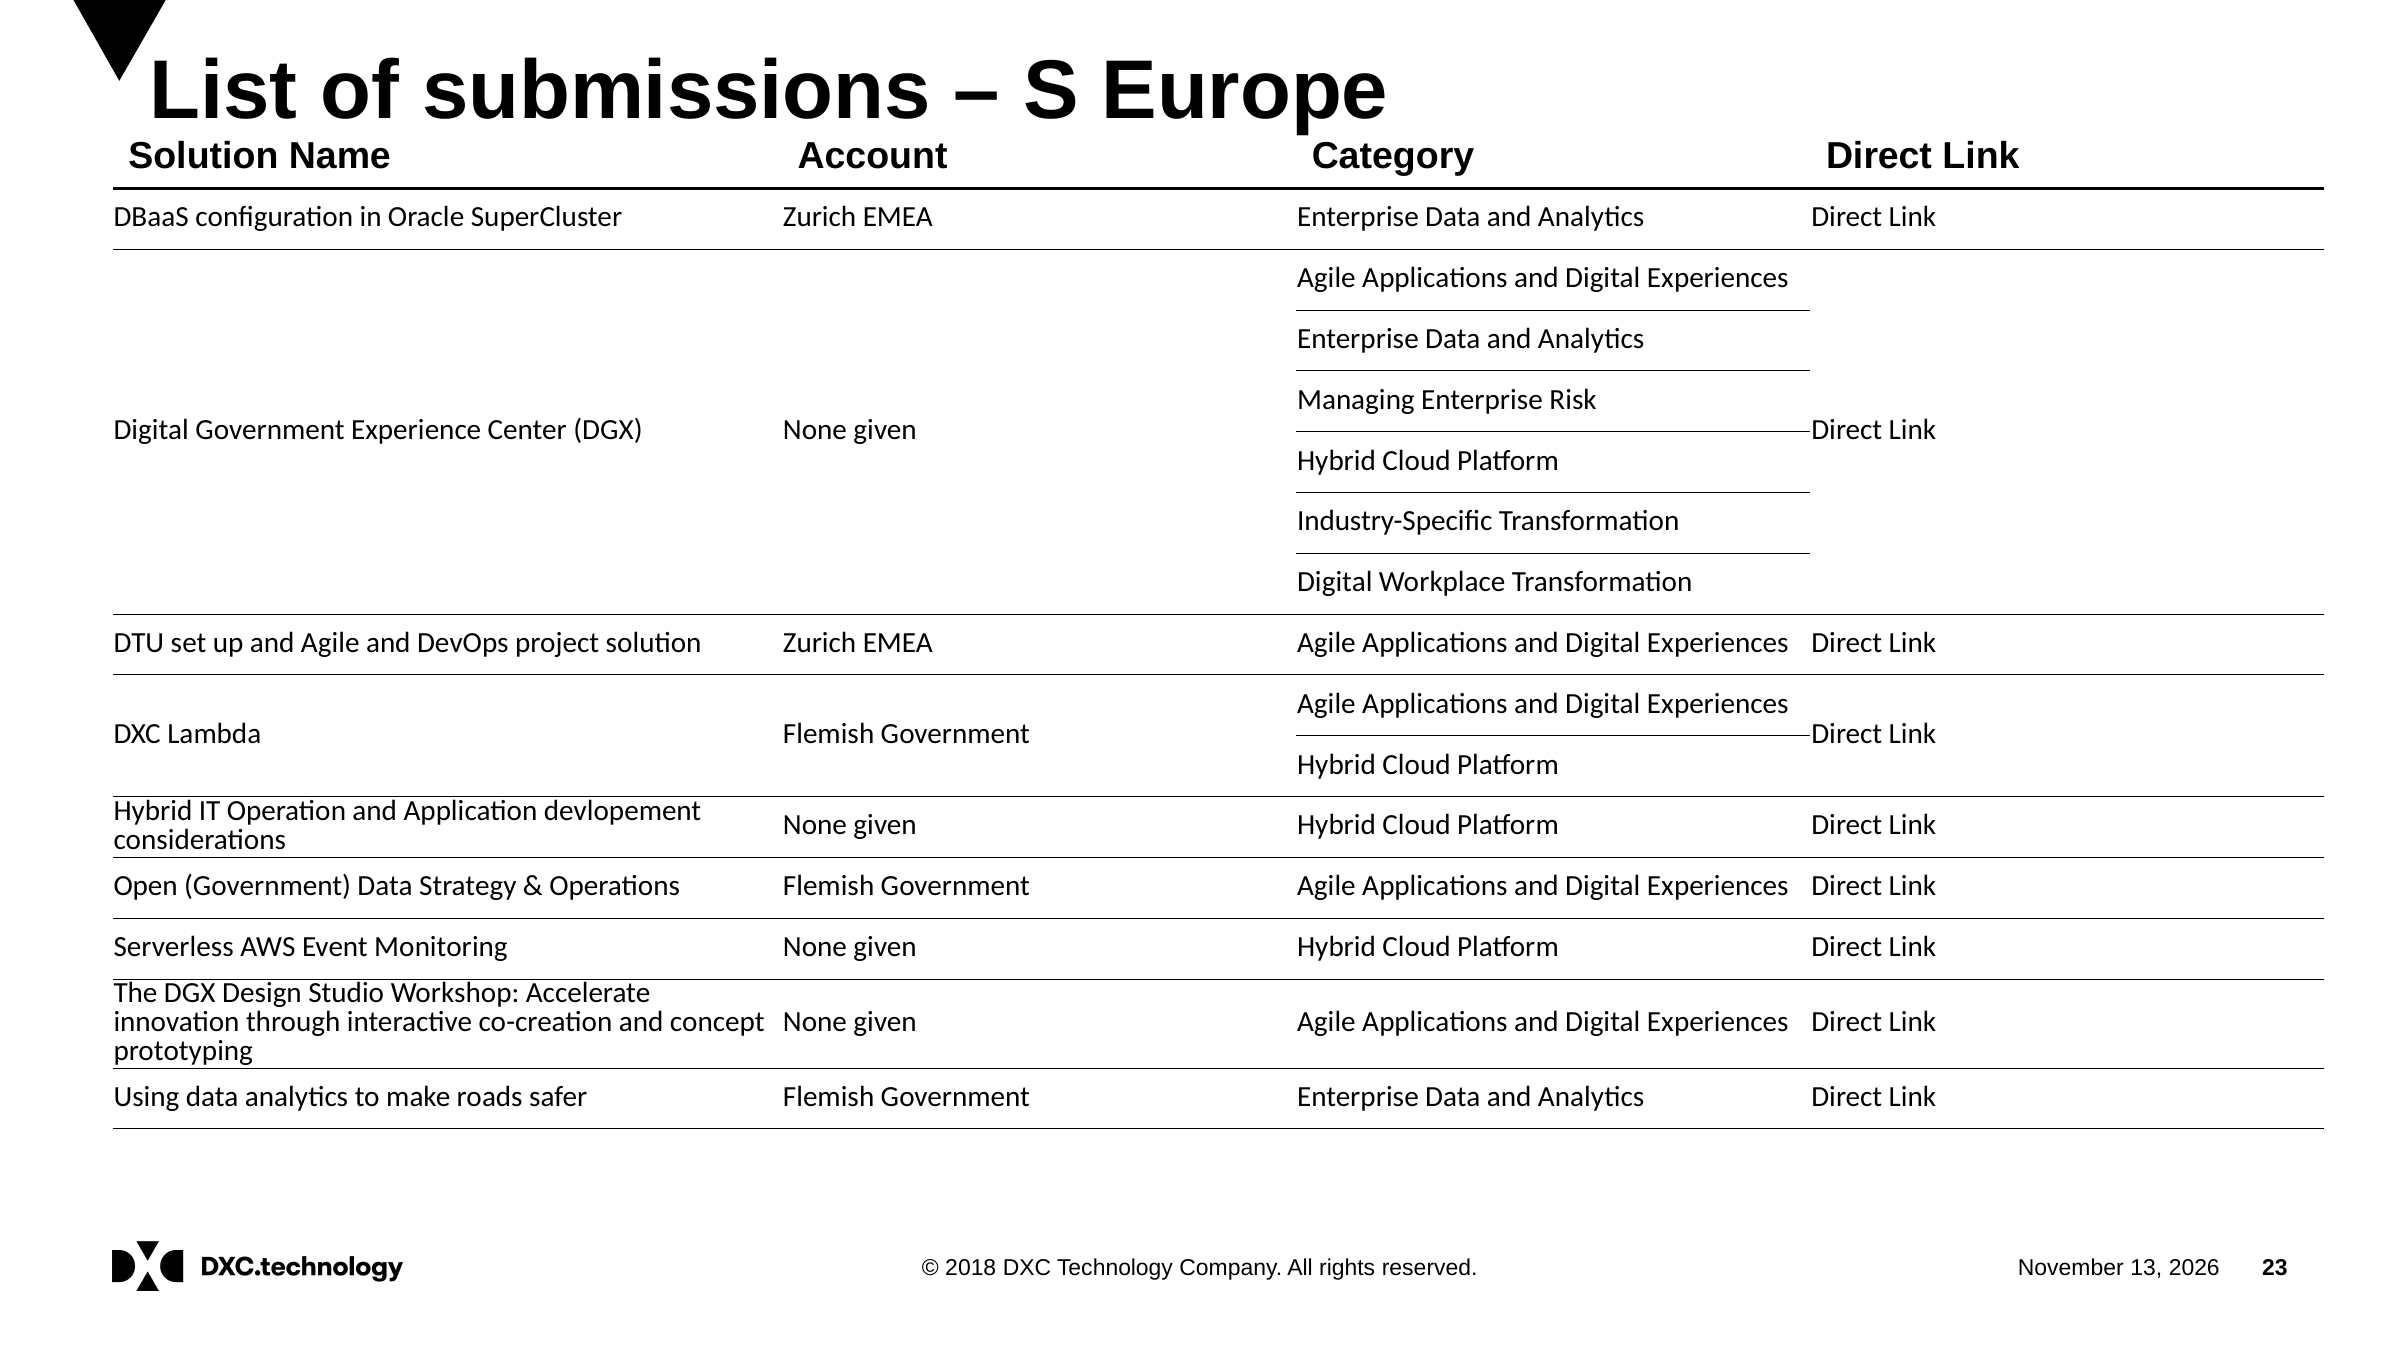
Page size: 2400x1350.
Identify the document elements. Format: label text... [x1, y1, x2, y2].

table_cell Serverless AWS Event Monitoring [113, 919, 782, 979]
table_cell Direct Link [1810, 919, 2324, 979]
table_cell Industry-Specific Transformation [1296, 493, 1810, 553]
table_cell Using data analytics to make roads safer [113, 1069, 782, 1128]
table_cell Direct Link [1810, 675, 2324, 796]
table_cell Agile Applications and Digital Experiences [1296, 980, 1810, 1068]
table_cell None given [782, 919, 1296, 979]
table_cell Direct Link [1810, 190, 2324, 249]
table_cell Direct Link [1810, 615, 2324, 674]
table_cell Zurich EMEA [782, 615, 1296, 674]
table_header Category [1296, 128, 1810, 187]
table_cell Hybrid Cloud Platform [1296, 432, 1810, 492]
table_cell Open (Government) Data Strategy & Operations [113, 858, 782, 918]
table_cell Direct Link [1810, 858, 2324, 918]
table_cell Digital Government Experience Center (DGX) [113, 250, 782, 614]
table_cell Managing Enterprise Risk [1296, 371, 1810, 431]
table_cell The DGX Design Studio Workshop: Accelerate innovation through interactive co-creation and concept prototyping [113, 980, 782, 1068]
table_cell Agile Applications and Digital Experiences [1296, 675, 1810, 735]
table_cell None given [782, 980, 1296, 1068]
table_cell DBaaS configuration in Oracle SuperCluster [113, 190, 782, 249]
table_cell Flemish Government [782, 1069, 1296, 1128]
table_cell Hybrid IT Operation and Application devlopement considerations [113, 797, 782, 857]
table_header Solution Name [113, 128, 782, 187]
table_cell Enterprise Data and Analytics [1296, 1069, 1810, 1128]
table_cell Direct Link [1810, 1069, 2324, 1128]
table_cell Hybrid Cloud Platform [1296, 797, 1810, 857]
table_cell Agile Applications and Digital Experiences [1296, 250, 1810, 310]
table_cell Flemish Government [782, 675, 1296, 796]
table_cell Enterprise Data and Analytics [1296, 311, 1810, 370]
table_cell Direct Link [1810, 980, 2324, 1068]
table_header Direct Link [1810, 128, 2324, 187]
table_cell DTU set up and Agile and DevOps project solution [113, 615, 782, 674]
table_cell None given [782, 250, 1296, 614]
table_cell Zurich EMEA [782, 190, 1296, 249]
table_cell Agile Applications and Digital Experiences [1296, 858, 1810, 918]
table_cell None given [782, 797, 1296, 857]
table_cell Hybrid Cloud Platform [1296, 919, 1810, 979]
table_cell Direct Link [1810, 250, 2324, 614]
table_cell Hybrid Cloud Platform [1296, 736, 1810, 796]
table_cell DXC Lambda [113, 675, 782, 796]
title List of submissions – S Europe [149, 50, 2325, 283]
table_cell Enterprise Data and Analytics [1296, 190, 1810, 249]
table_cell Agile Applications and Digital Experiences [1296, 615, 1810, 674]
table_cell Flemish Government [782, 858, 1296, 918]
table_cell Direct Link [1810, 797, 2324, 857]
table_cell Digital Workplace Transformation [1296, 554, 1810, 614]
table_header Account [782, 128, 1296, 187]
